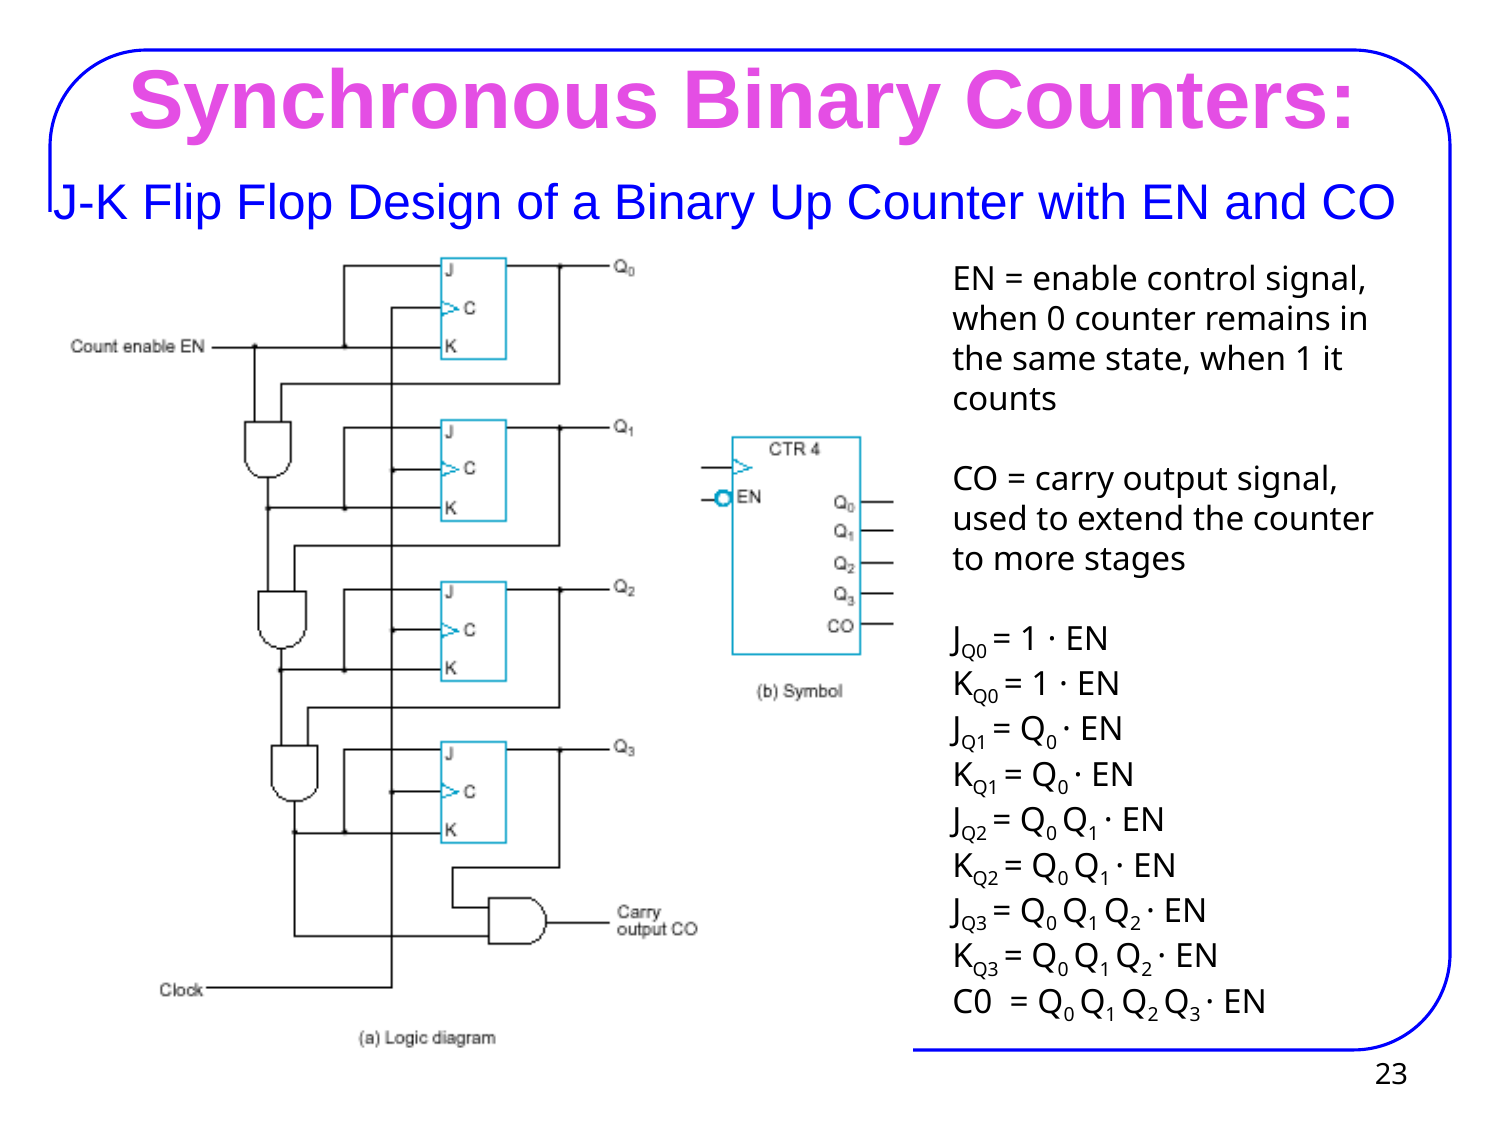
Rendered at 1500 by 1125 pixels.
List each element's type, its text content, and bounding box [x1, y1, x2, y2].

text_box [37, 212, 913, 1088]
text_box EN = enable control signal, when 0 counter remains in the same state, when 1 it counts CO = carry output signal, used to extend the counter to more stages JQ0 = 1 · EN KQ0 = 1 · EN JQ1 = Q0 · EN KQ1 = Q0 · EN JQ2 = Q0 Q1 · EN KQ2 = Q0 Q1 · EN JQ3 = Q0 Q1 Q2 · EN KQ3 = Q0 Q1 Q2 · EN C0 = Q0 Q1 Q2 Q3 · EN [937, 249, 1425, 1033]
text_box J-K Flip Flop Design of a Binary Up Counter with EN and CO [38, 162, 1413, 238]
text_box Synchronous Binary Counters: [113, 37, 1373, 153]
slide_number 23 [1352, 1047, 1444, 1103]
